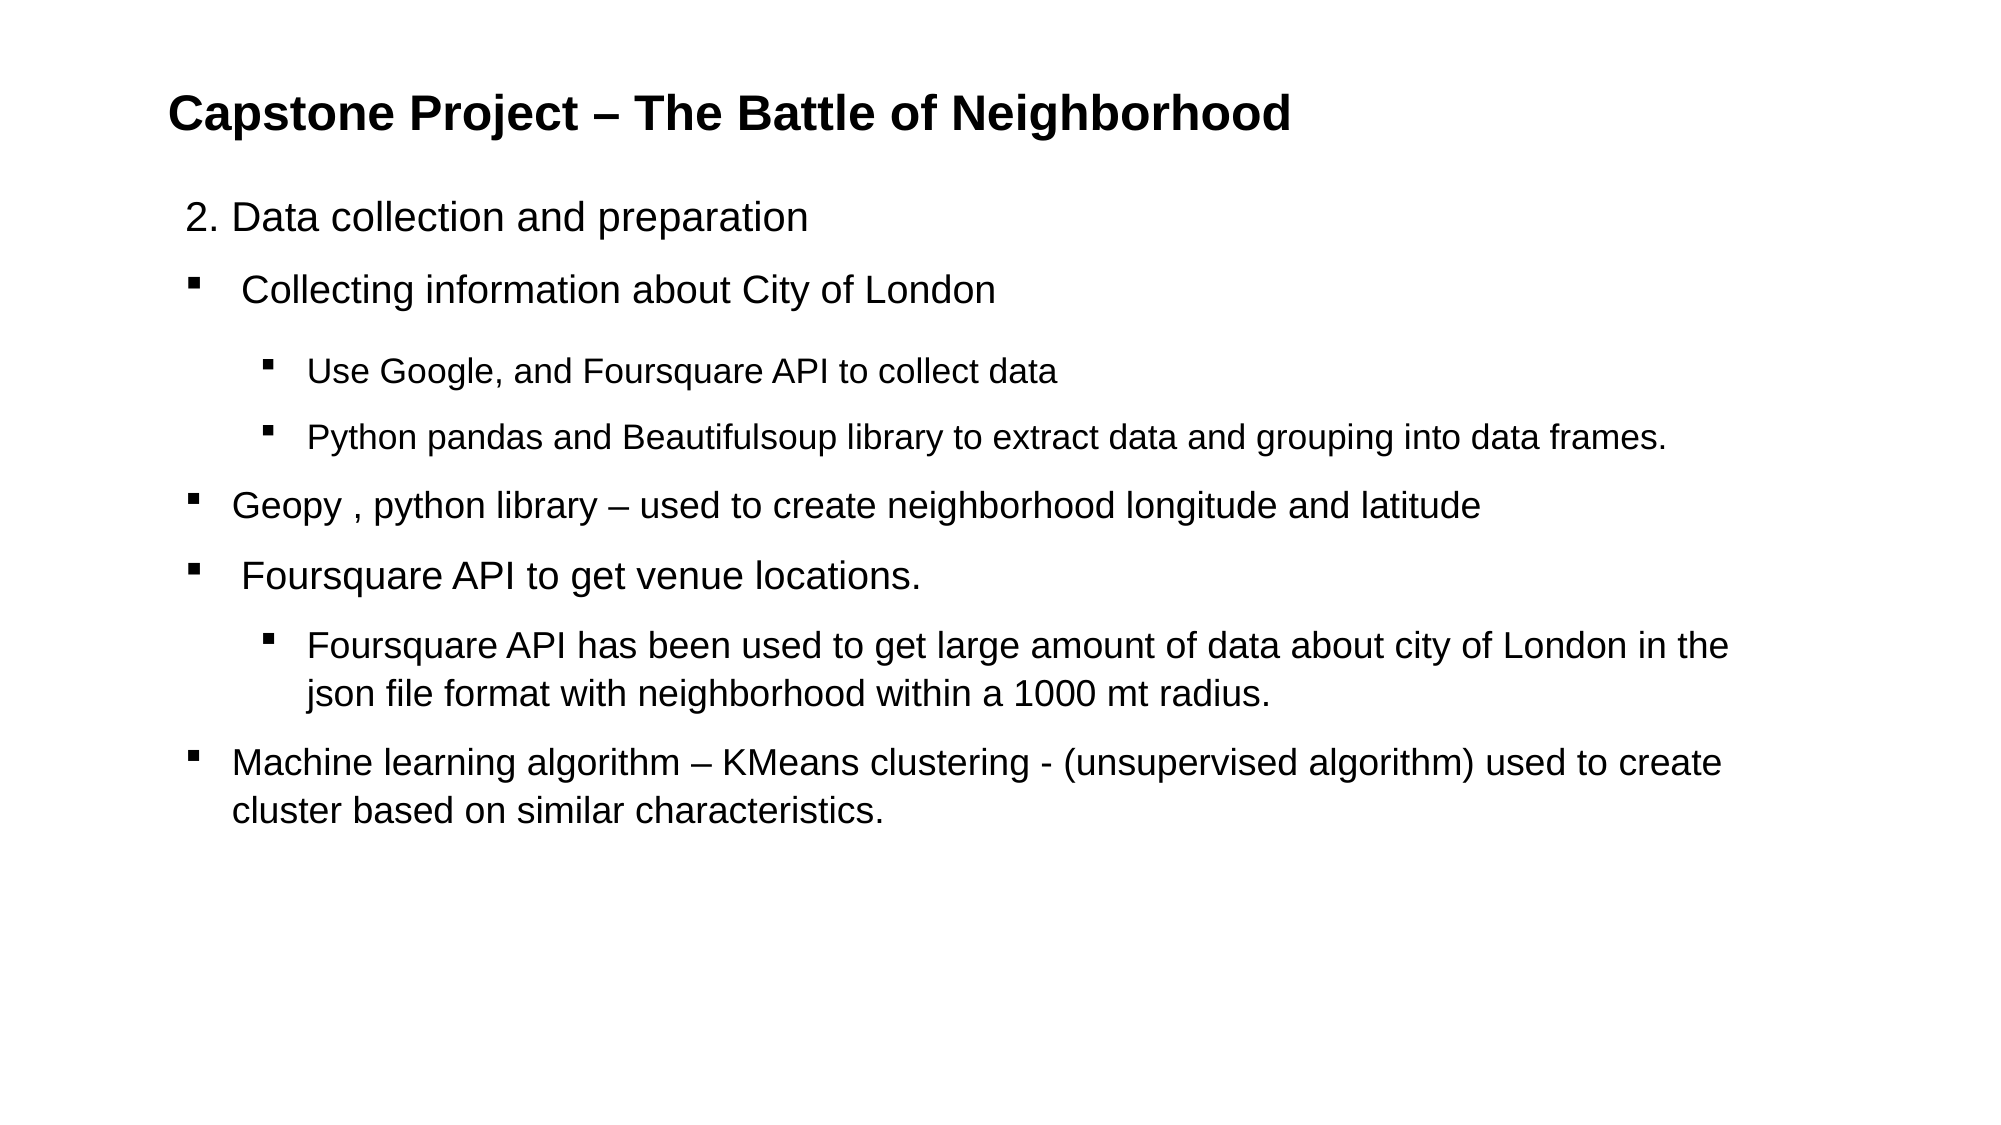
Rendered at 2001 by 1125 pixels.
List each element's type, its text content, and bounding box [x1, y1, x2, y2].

subtitle 2. Data collection and preparation Collecting information about City of London Use Google, and Foursquare API to collect data Python pandas and Beautifulsoup library to extract data and grouping into data frames. Geopy , python library – used to create neighborhood longitude and latitude Foursquare API to get venue locations. Foursquare API has been used to get large amount of data about city of London in the json file format with neighborhood within a 1000 mt radius. Machine learning algorithm – KMeans clustering - (unsupervised algorithm) used to create cluster based on similar characteristics. [169, 187, 1810, 977]
title Capstone Project – The Battle of Neighborhood [152, 75, 1709, 149]
